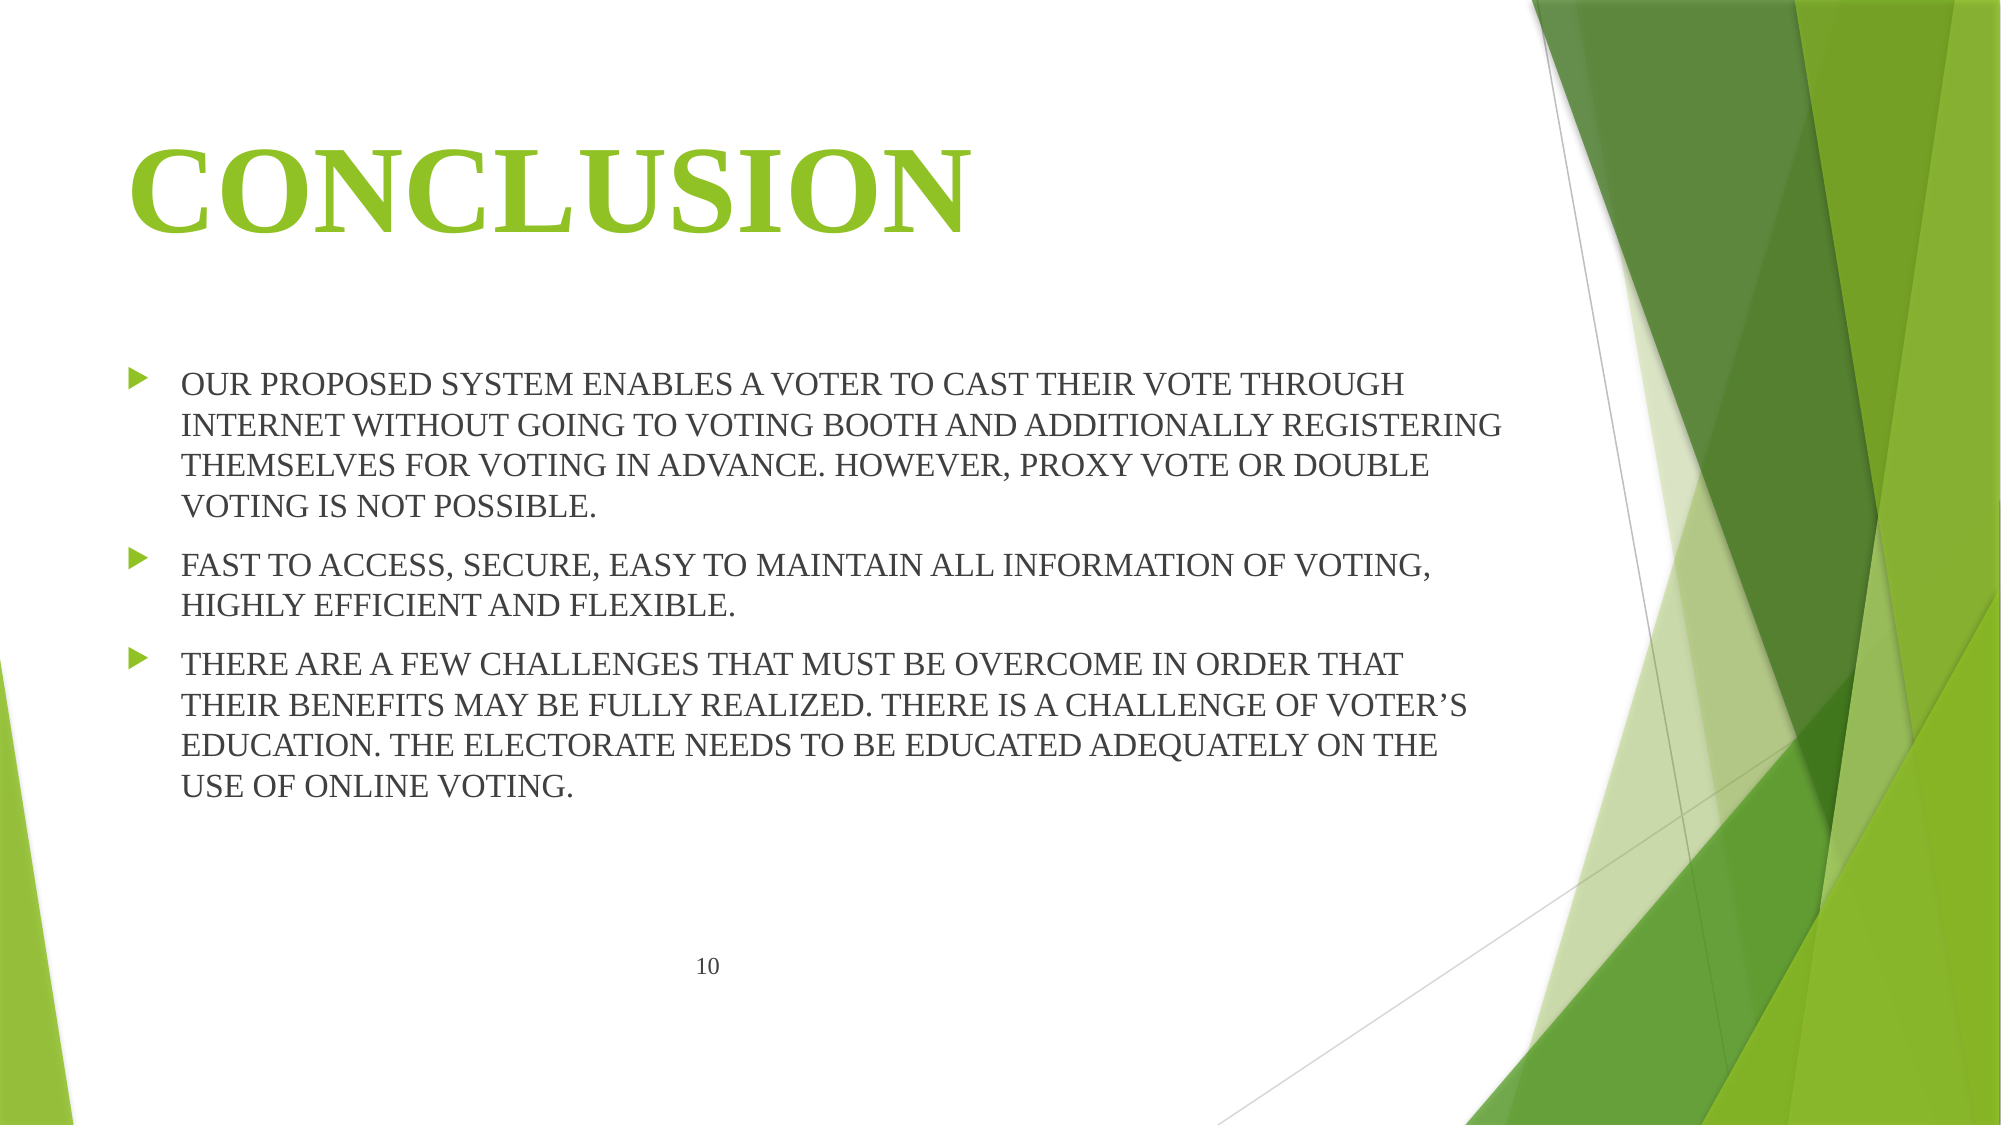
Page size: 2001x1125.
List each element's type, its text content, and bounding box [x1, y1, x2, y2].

title CONCLUSION [111, 99, 1522, 317]
list OUR PROPOSED SYSTEM ENABLES A VOTER TO CAST THEIR VOTE THROUGH INTERNET WITHOUT GOING TO VOTING BOOTH AND ADDITIONALLY REGISTERING THEMSELVES FOR VOTING IN ADVANCE. HOWEVER, PROXY VOTE OR DOUBLE VOTING IS NOT POSSIBLE. FAST TO ACCESS, SECURE, EASY TO MAINTAIN ALL INFORMATION OF VOTING, HIGHLY EFFICIENT AND FLEXIBLE. THERE ARE A FEW CHALLENGES THAT MUST BE OVERCOME IN ORDER THAT THEIR BENEFITS MAY BE FULLY REALIZED. THERE IS A CHALLENGE OF VOTER’S EDUCATION. THE ELECTORATE NEEDS TO BE EDUCATED ADEQUATELY ON THE USE OF ONLINE VOTING. 10 [111, 354, 1522, 992]
